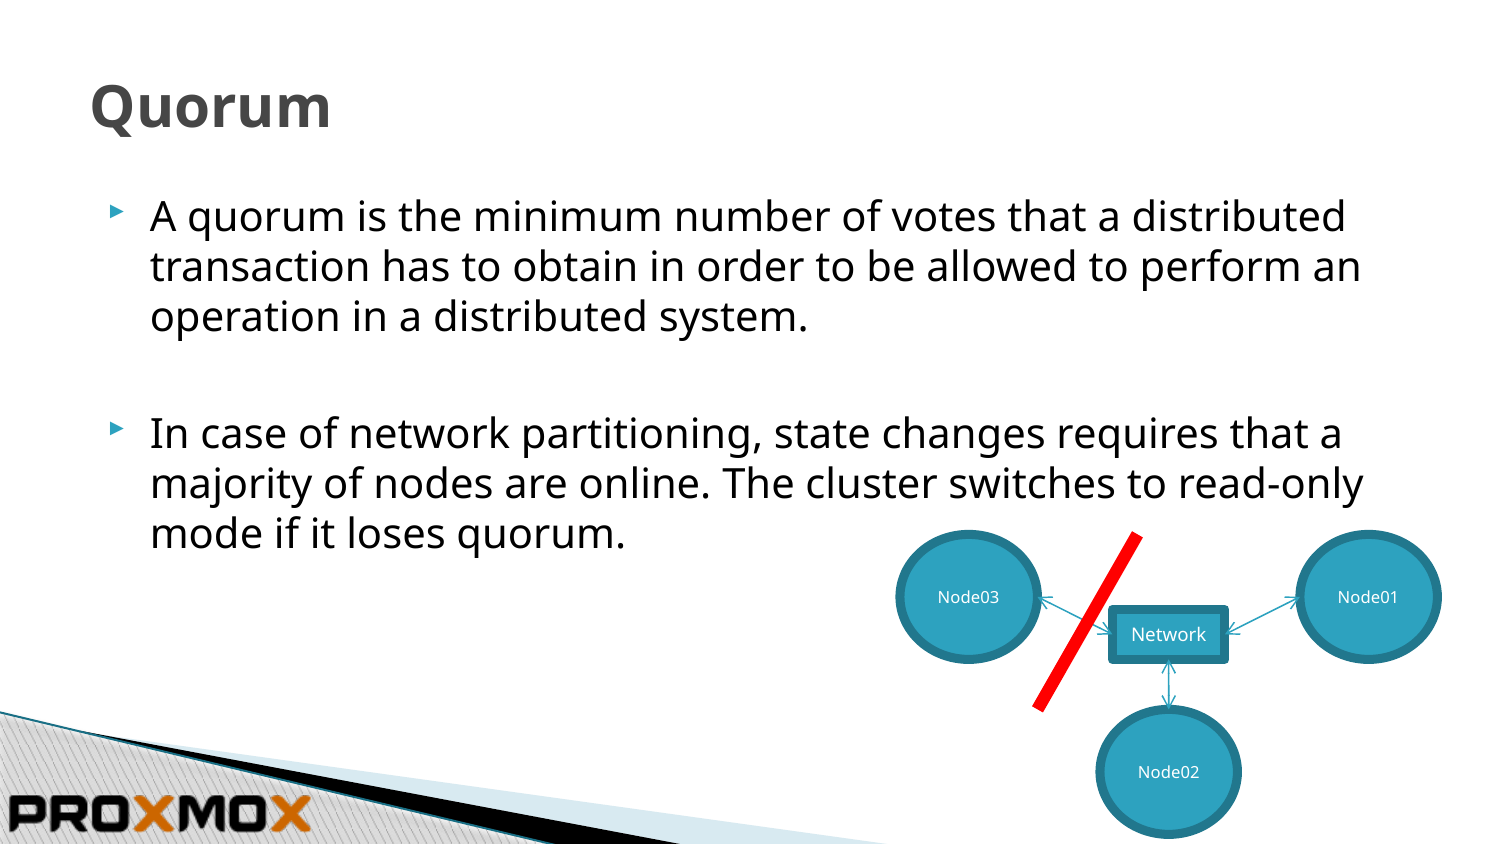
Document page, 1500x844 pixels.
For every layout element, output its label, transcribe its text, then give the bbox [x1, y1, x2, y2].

text_box Node01 [1295, 529, 1442, 664]
title Quorum [75, 33, 1425, 175]
text_box Network [1143, 605, 1229, 664]
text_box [1224, 596, 1301, 635]
picture [0, 784, 326, 839]
list A quorum is the minimum number of votes that a distributed transaction has to obtain in order to be allowed to perform an operation in a distributed system. In case of network partitioning, state changes requires that a majority of nodes are online. The cluster switches to read-only mode if it loses quorum. [75, 182, 1425, 740]
text_box Node03 [895, 529, 1031, 664]
text_box Node02 [1095, 704, 1242, 839]
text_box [1037, 534, 1138, 710]
